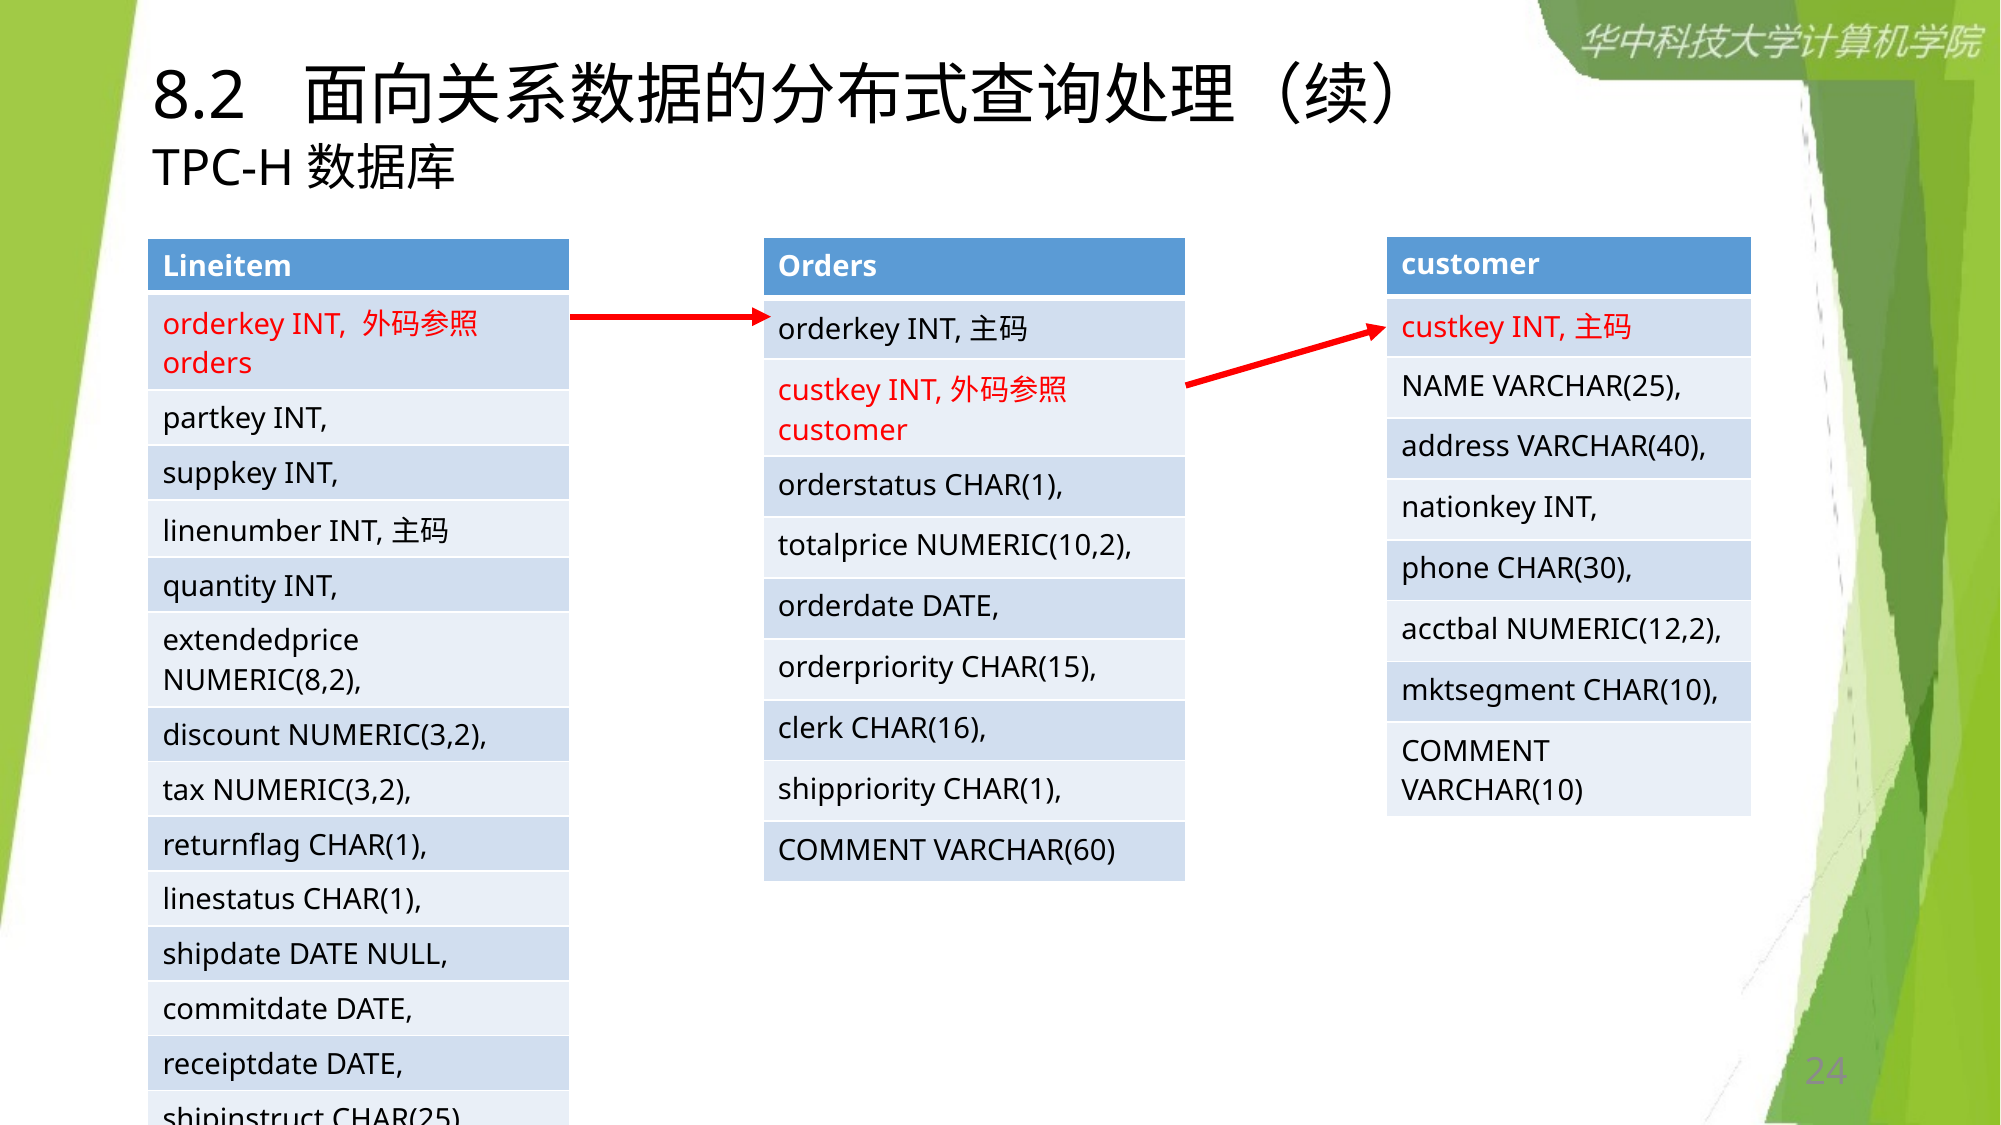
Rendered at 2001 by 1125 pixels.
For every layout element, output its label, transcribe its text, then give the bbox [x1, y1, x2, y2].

table_cell acctbal NUMERIC(12,2), [1387, 601, 1751, 661]
table_header customer [1387, 237, 1751, 294]
table_cell returnflag CHAR(1), [148, 817, 569, 870]
table_cell custkey INT,外码参照customer [764, 360, 1185, 455]
table_cell address VARCHAR(40), [1387, 419, 1751, 478]
table_header Orders [764, 238, 1185, 295]
table_cell commitdate DATE, [148, 982, 569, 1035]
table_cell receiptdate DATE, [148, 1036, 569, 1090]
table_cell NAME VARCHAR(25), [1387, 358, 1751, 417]
table_cell extendedprice NUMERIC(8,2), [148, 613, 569, 706]
slide_number 24 [1412, 1042, 1863, 1103]
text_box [1185, 326, 1387, 386]
table_cell clerk CHAR(16), [764, 701, 1185, 760]
table_cell custkey INT,主码 [1387, 299, 1751, 356]
table_cell COMMENT VARCHAR(10) [1387, 723, 1751, 816]
table_cell shipinstruct CHAR(25), [148, 1091, 569, 1125]
table_cell orderdate DATE, [764, 579, 1185, 638]
table_cell suppkey INT, [148, 446, 569, 499]
table_cell orderpriority CHAR(15), [764, 640, 1185, 699]
table_cell shippriority CHAR(1), [764, 761, 1185, 820]
table_cell orderstatus CHAR(1), [764, 457, 1185, 516]
table_cell linestatus CHAR(1), [148, 872, 569, 925]
table_cell orderkey INT, 外码参照orders [148, 295, 569, 389]
table_cell partkey INT, [148, 391, 569, 444]
table_cell shipdate DATE NULL, [148, 927, 569, 980]
table_cell linenumber INT,主码 [148, 501, 569, 556]
table_cell mktsegment CHAR(10), [1387, 662, 1751, 721]
table_header Lineitem [148, 239, 569, 290]
picture [0, 0, 2001, 1125]
table_cell orderkey INT,主码 [764, 301, 1185, 358]
table_cell COMMENT VARCHAR(60) [764, 822, 1185, 881]
title 8.2 面向关系数据的分布式查询处理（续） [137, 5, 1863, 188]
table_cell quantity INT, [148, 558, 569, 611]
table_cell totalprice NUMERIC(10,2), [764, 518, 1185, 577]
table_cell tax NUMERIC(3,2), [148, 762, 569, 815]
table_cell discount NUMERIC(3,2), [148, 708, 569, 761]
table_cell nationkey INT, [1387, 480, 1751, 539]
table_cell phone CHAR(30), [1387, 541, 1751, 600]
